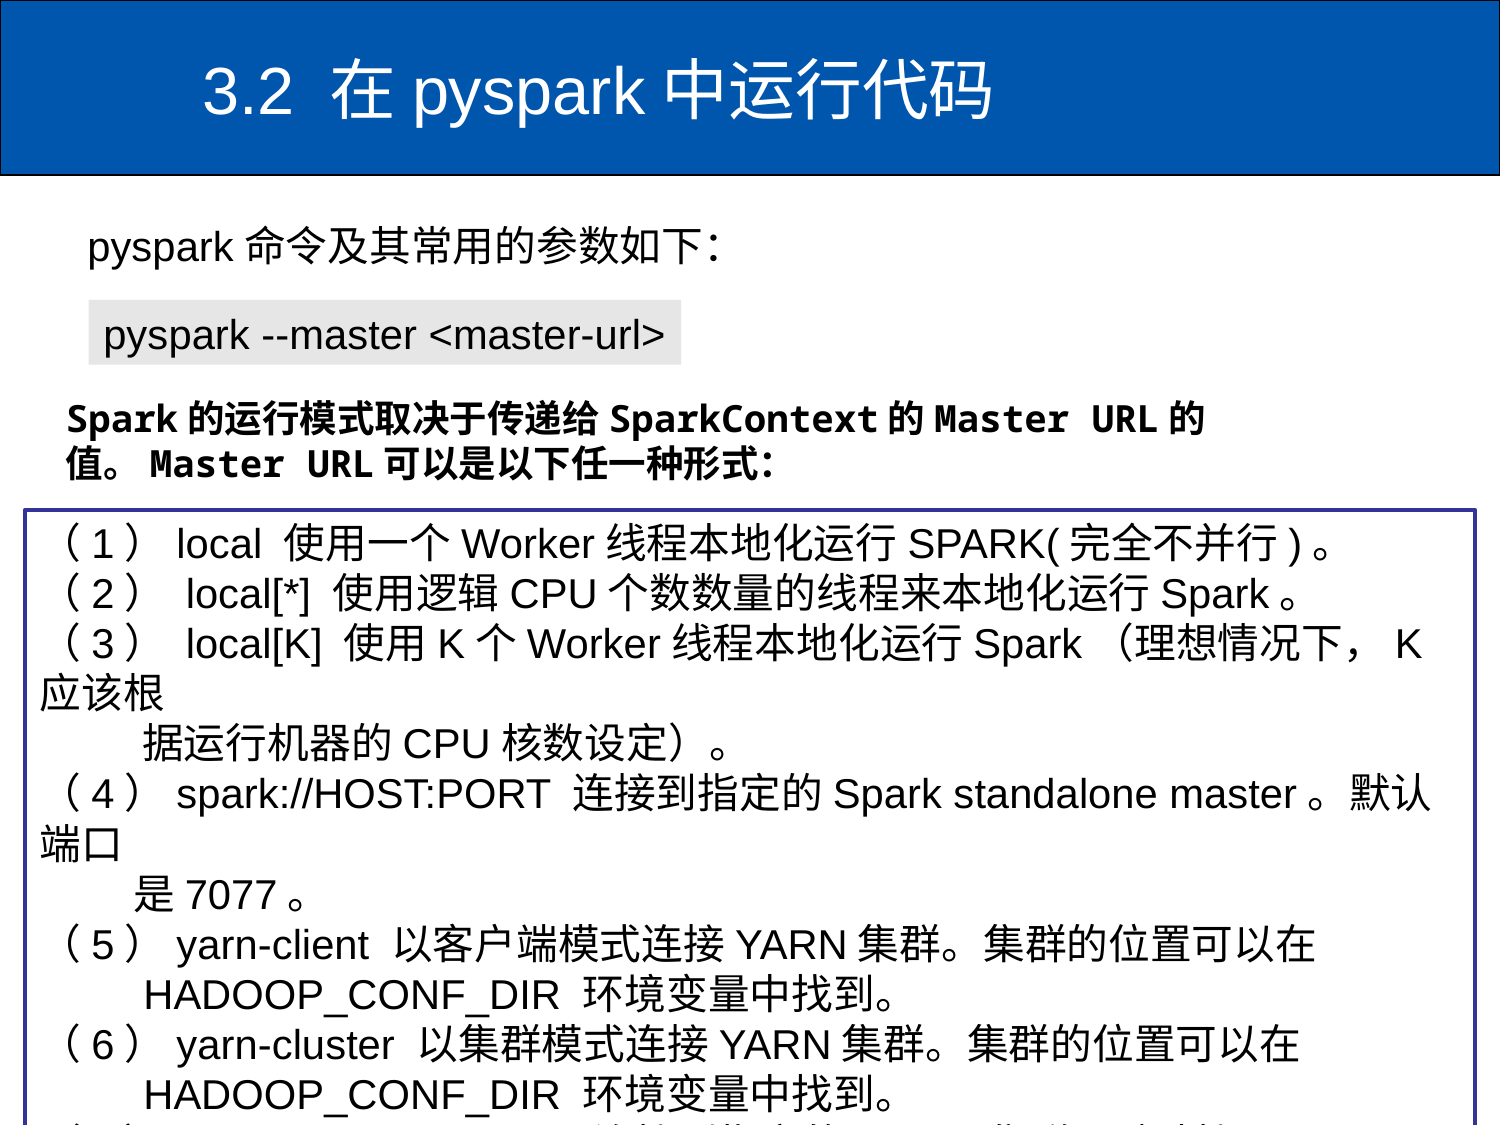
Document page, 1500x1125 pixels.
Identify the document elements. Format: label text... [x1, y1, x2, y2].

title 3.2 在pyspark中运行代码 [187, 12, 1500, 163]
text_box （1）local 使用一个Worker线程本地化运行SPARK(完全不并行)。 （2） local[*] 使用逻辑CPU个数数量的线程来本地化运行Spark。 （3） local[K] 使用K个Worker线程本地化运行Spark（理想情况下，K应该根 据运行机器的CPU核数设定）。 （4）spark://HOST:PORT 连接到指定的Spark standalone master。默认端口 是7077。 （5）yarn-client 以客户端模式连接YARN集群。集群的位置可以在 HADOOP_CONF_DIR 环境变量中找到。 （6）yarn-cluster 以集群模式连接YARN集群。集群的位置可以在 HADOOP_CONF_DIR 环境变量中找到。 （7）mesos://HOST:PORT 连接到指定的Mesos集群。默认接口是5050 [23, 508, 1477, 1125]
text_box pyspark命令及其常用的参数如下： [72, 212, 760, 278]
text_box pyspark --master <master-url> [88, 299, 682, 365]
text_box Spark的运行模式取决于传递给SparkContext的Master URL的值。Master URL可以是以下任一种形式： [51, 387, 1414, 493]
